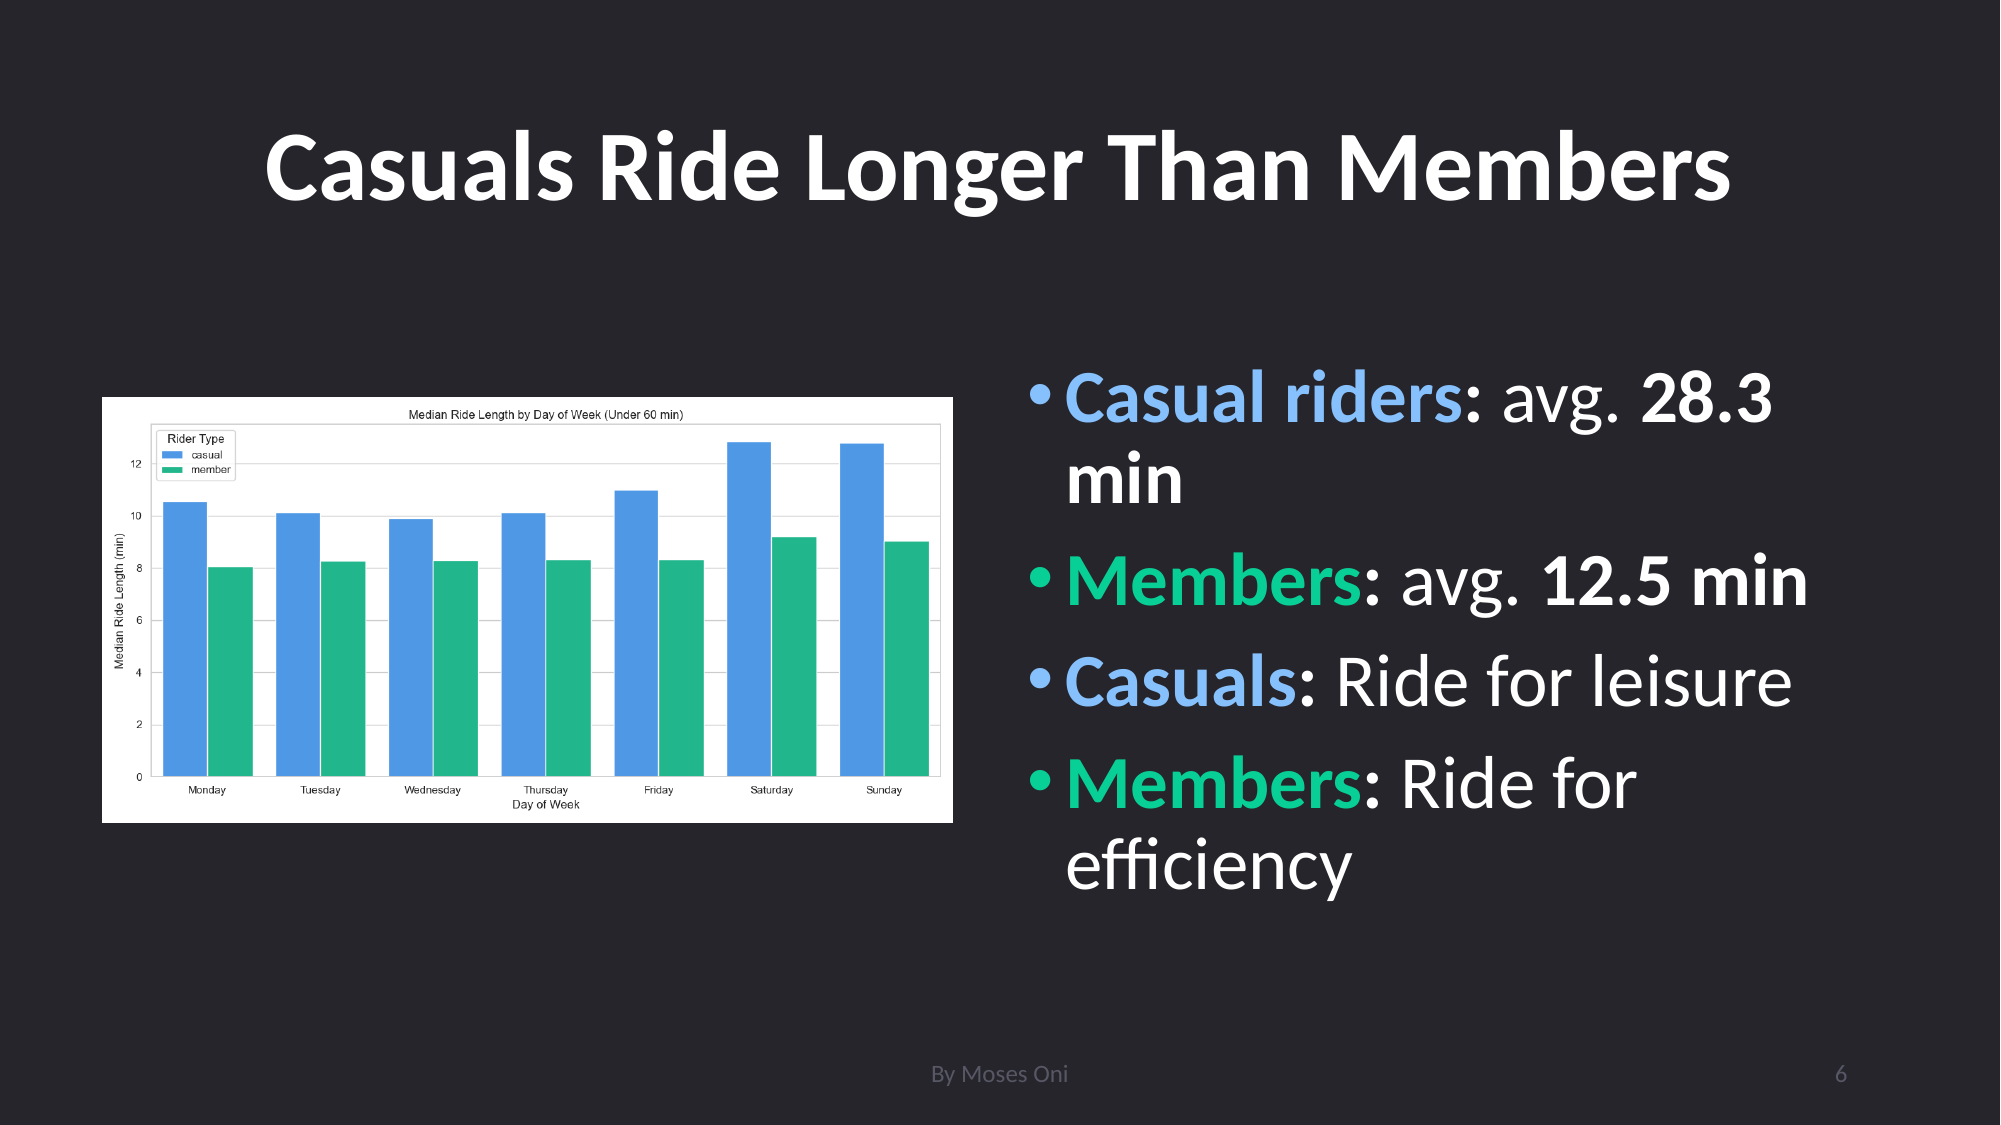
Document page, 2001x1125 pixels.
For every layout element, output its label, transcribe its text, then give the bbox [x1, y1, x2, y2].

footer By Moses Oni [662, 1042, 1338, 1103]
slide_number 6 [1412, 1042, 1863, 1103]
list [102, 397, 953, 823]
title Casuals Ride Longer Than Members [137, 59, 1863, 278]
list Casual riders: avg. 28.3 min Members: avg. 12.5 min Casuals: Ride for leisure Members: Ride for efficiency [1012, 349, 1863, 1014]
